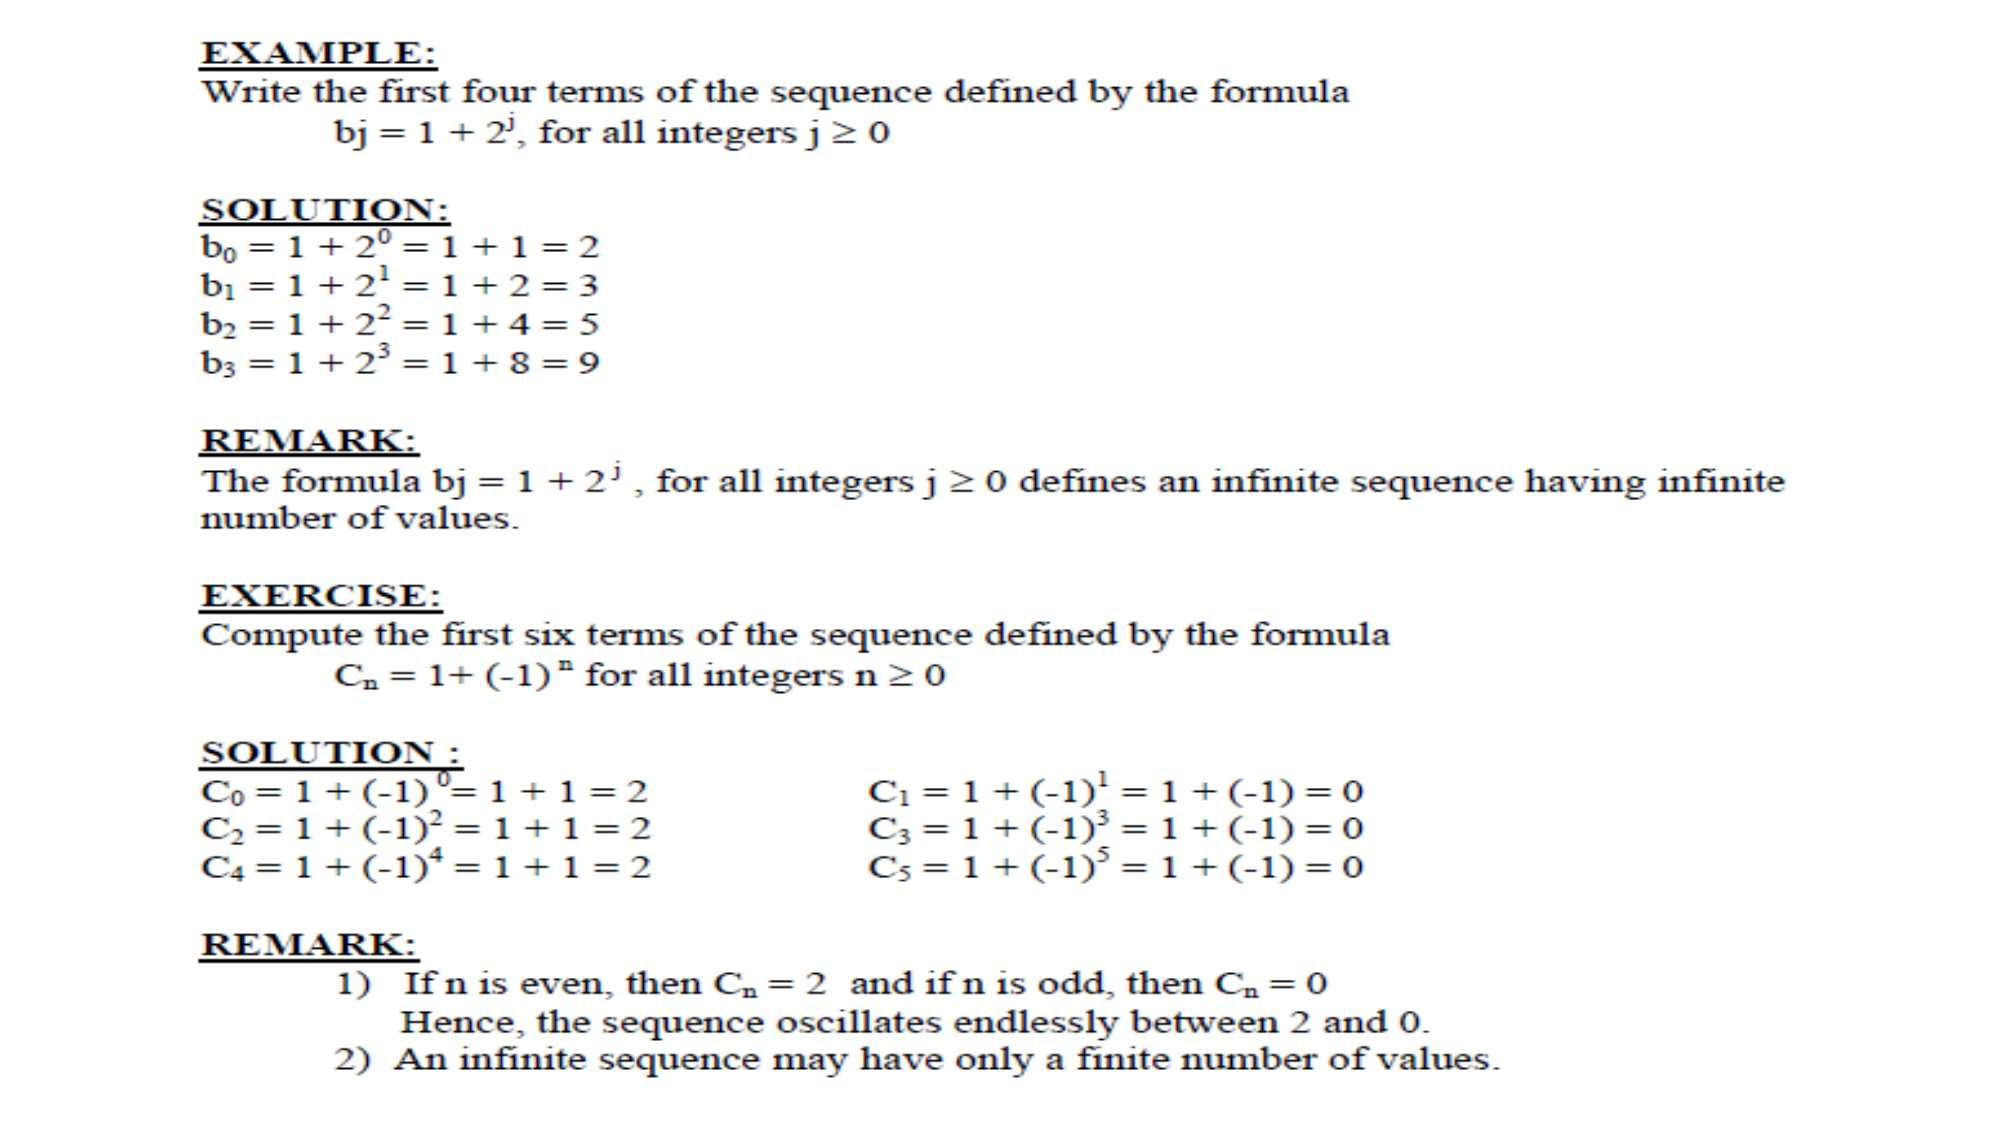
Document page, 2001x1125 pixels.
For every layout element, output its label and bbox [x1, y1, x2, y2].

list [176, 29, 1814, 1101]
